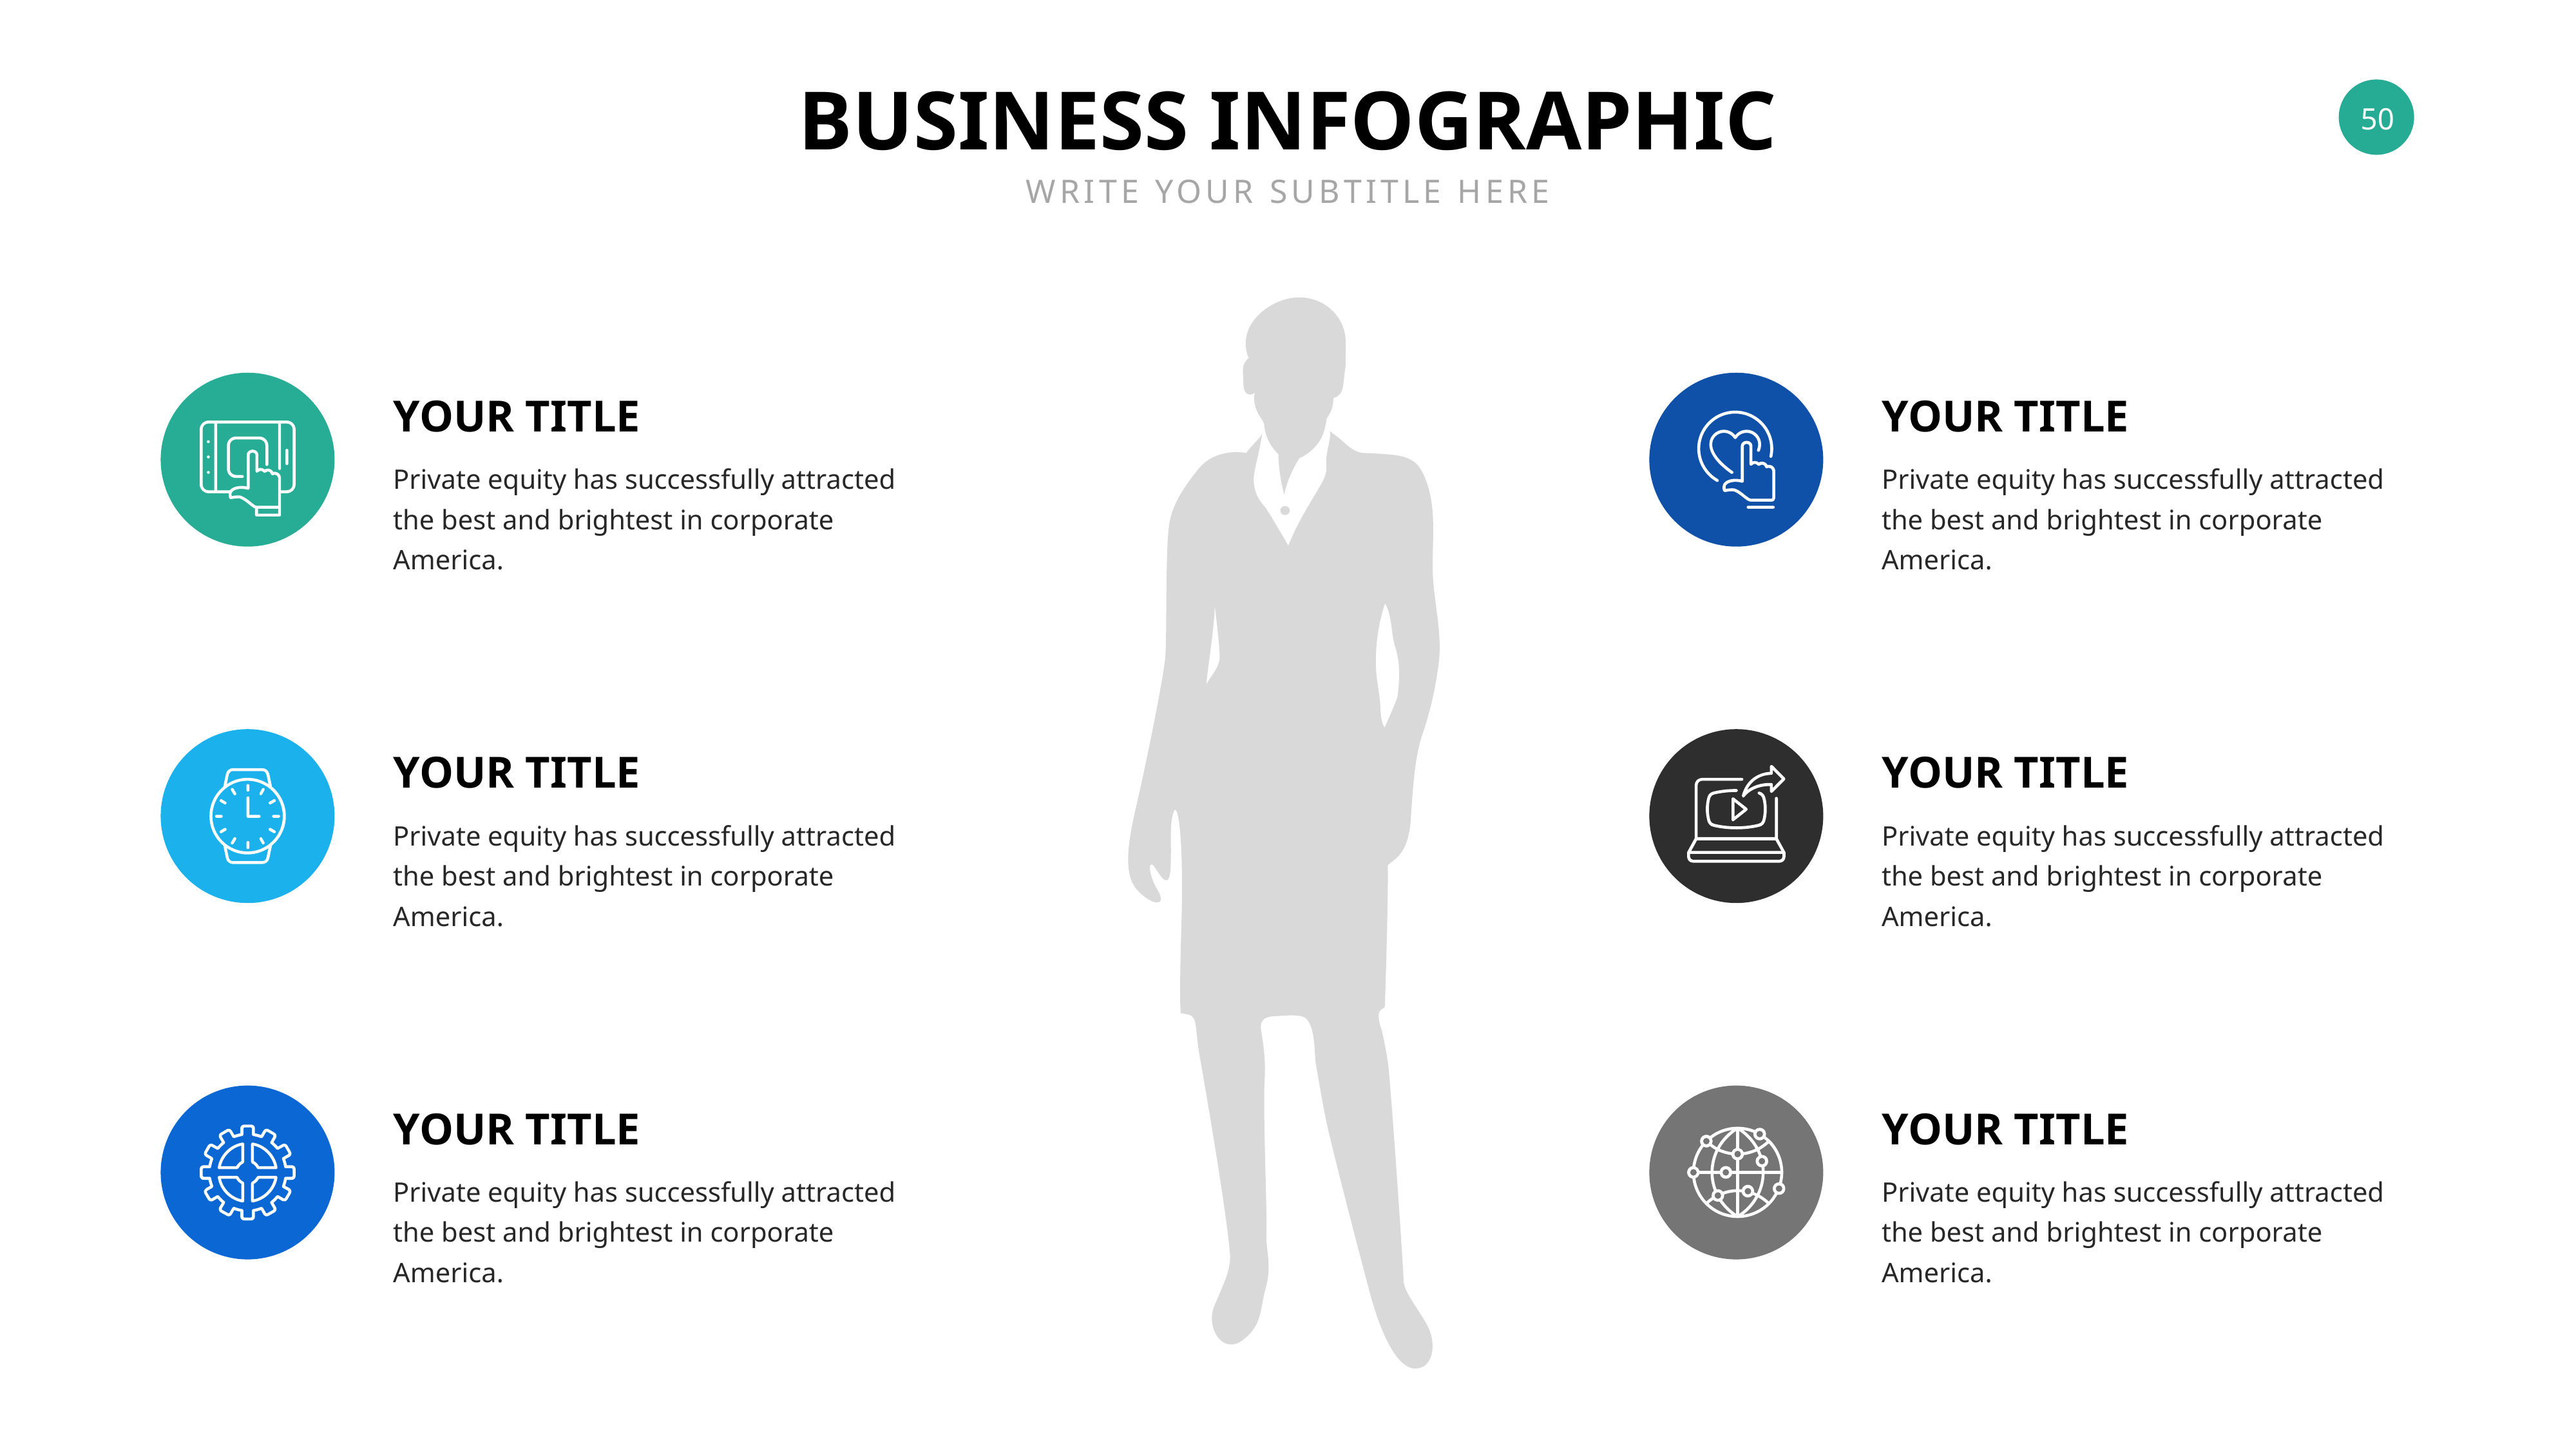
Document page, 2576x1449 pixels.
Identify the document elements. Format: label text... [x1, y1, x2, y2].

text_box [1722, 440, 1775, 502]
text_box [1649, 372, 1824, 547]
text_box Private equity has successfully attracted the best and brightest in corporate America. [383, 1162, 927, 1293]
text_box YOUR TITLE [1873, 1096, 2139, 1158]
text_box [1697, 410, 1773, 482]
text_box Private equity has successfully attracted the best and brightest in corporate America. [383, 450, 927, 580]
text_box YOUR TITLE [384, 384, 651, 445]
text_box [200, 421, 296, 516]
text_box Private equity has successfully attracted the best and brightest in corporate America. [1872, 806, 2416, 936]
text_box [160, 729, 335, 904]
text_box [1687, 777, 1786, 863]
text_box [1746, 506, 1775, 509]
text_box [1742, 765, 1786, 798]
text_box Private equity has successfully attracted the best and brightest in corporate America. [1872, 1162, 2416, 1293]
text_box [1243, 297, 1346, 495]
text_box WRITE YOUR SUBTITLE HERE [1016, 166, 1560, 215]
text_box [1128, 431, 1440, 1368]
text_box BUSINESS INFOGRAPHIC [789, 64, 1787, 171]
text_box [1687, 1126, 1786, 1218]
text_box YOUR TITLE [1873, 740, 2139, 802]
text_box [160, 372, 335, 547]
text_box YOUR TITLE [1873, 384, 2139, 445]
text_box [200, 1124, 296, 1221]
text_box [160, 1085, 335, 1260]
text_box [1649, 729, 1824, 904]
text_box YOUR TITLE [384, 1096, 651, 1158]
text_box [209, 768, 286, 864]
text_box Private equity has successfully attracted the best and brightest in corporate America. [1872, 450, 2416, 580]
text_box Private equity has successfully attracted the best and brightest in corporate America. [383, 806, 927, 936]
text_box YOUR TITLE [384, 740, 651, 802]
text_box [1649, 1085, 1824, 1260]
